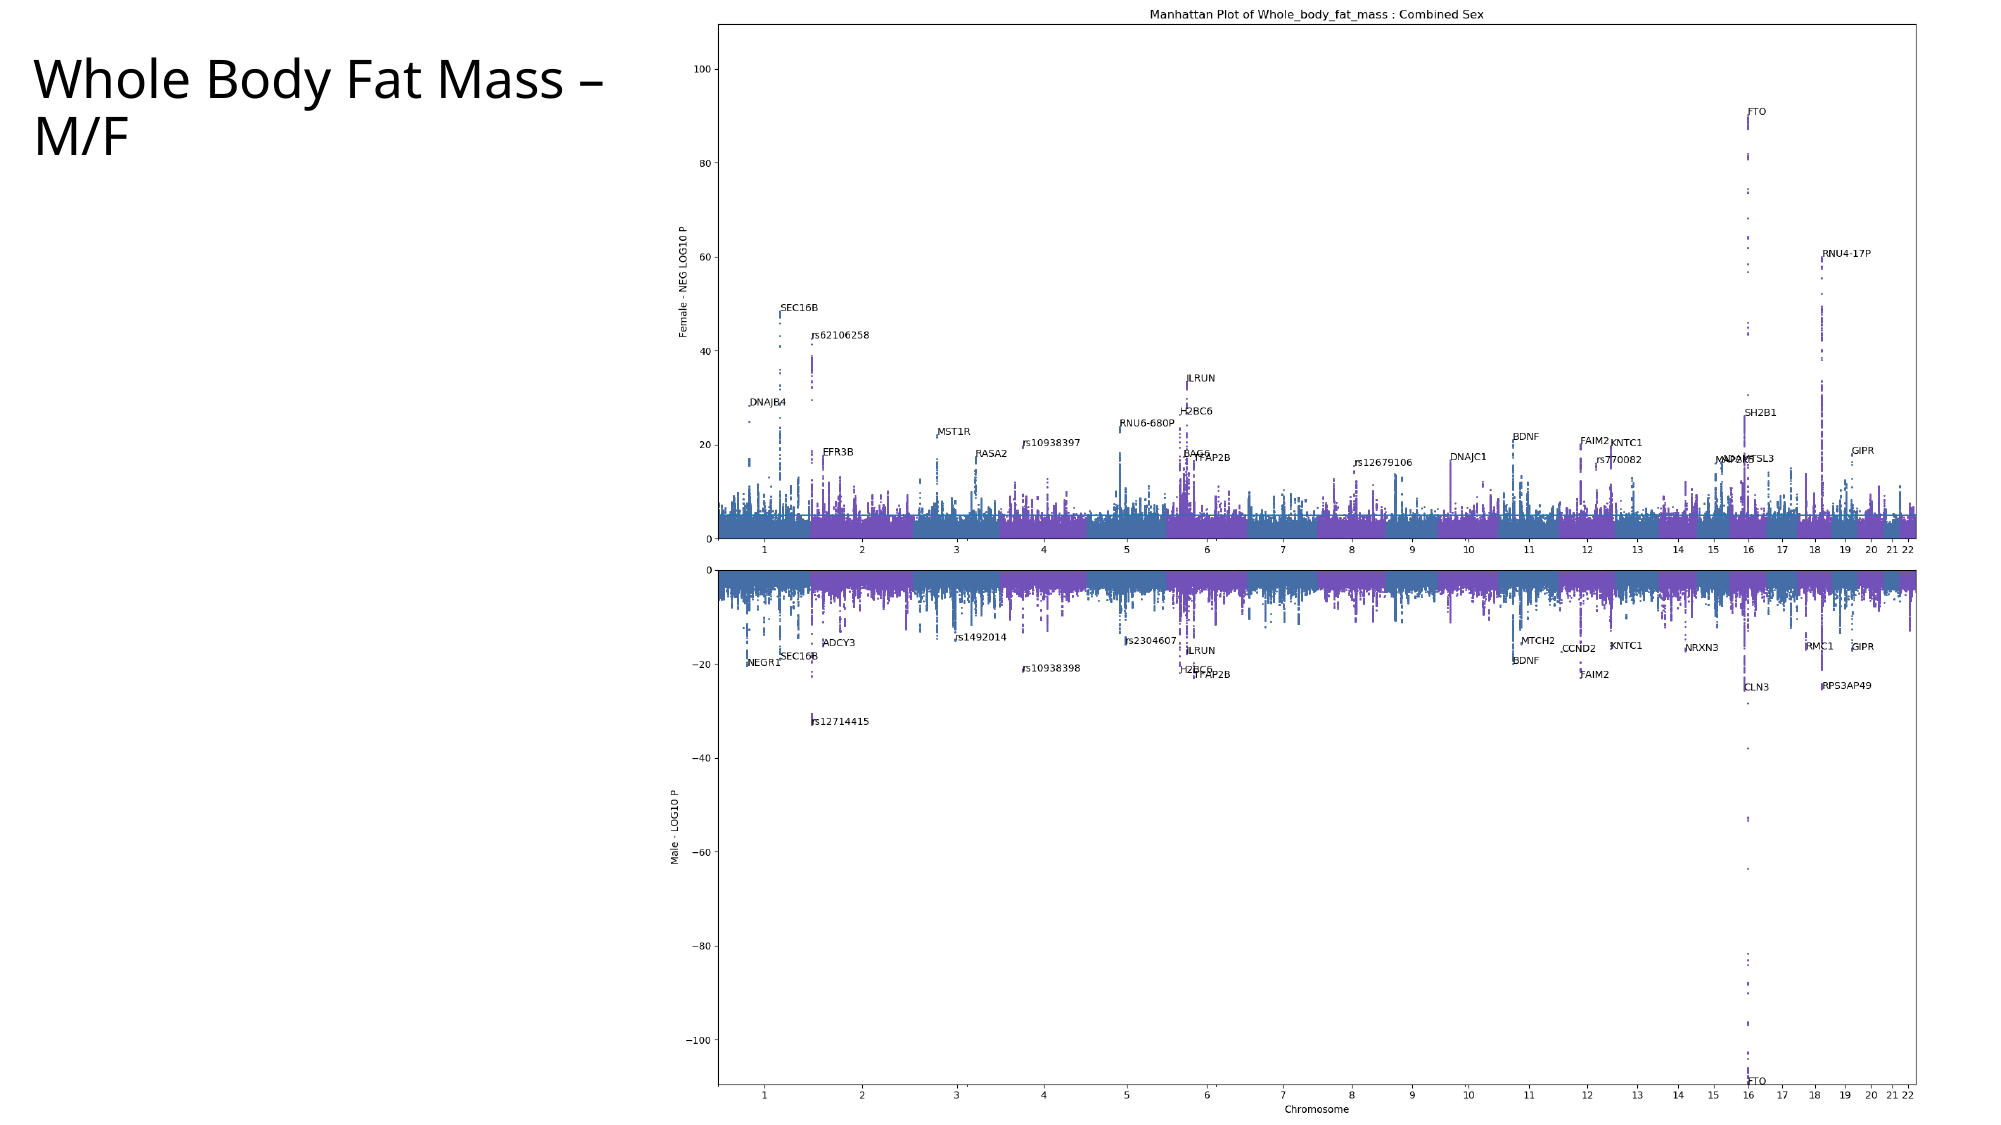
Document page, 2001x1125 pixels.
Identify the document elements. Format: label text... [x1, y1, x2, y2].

title Whole Body Fat Mass – M/F [18, 45, 647, 175]
picture [660, 0, 1926, 1125]
